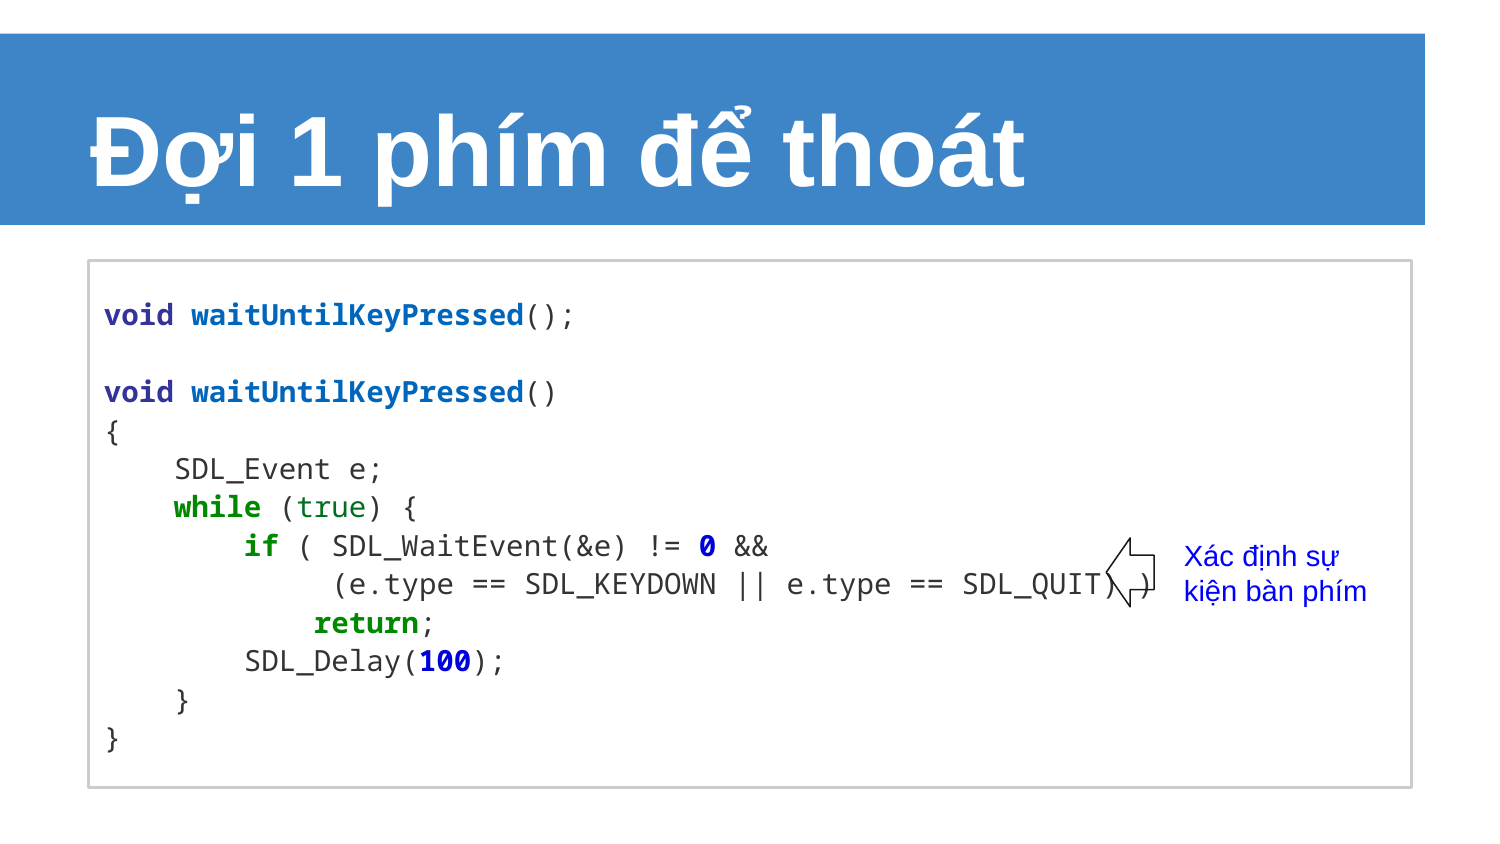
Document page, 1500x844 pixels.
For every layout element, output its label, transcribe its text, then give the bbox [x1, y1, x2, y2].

title Đợi 1 phím để thoát [75, 33, 1425, 221]
text_box [1106, 537, 1155, 607]
text_box void waitUntilKeyPressed(); void waitUntilKeyPressed() { SDL_Event e; while (true) { if ( SDL_WaitEvent(&e) != 0 && (e.type == SDL_KEYDOWN || e.type == SDL_QUIT) ) return; SDL_Delay(100); } } [88, 260, 1412, 788]
text_box Xác định sự kiện bàn phím [1168, 502, 1387, 642]
list [75, 239, 1425, 808]
